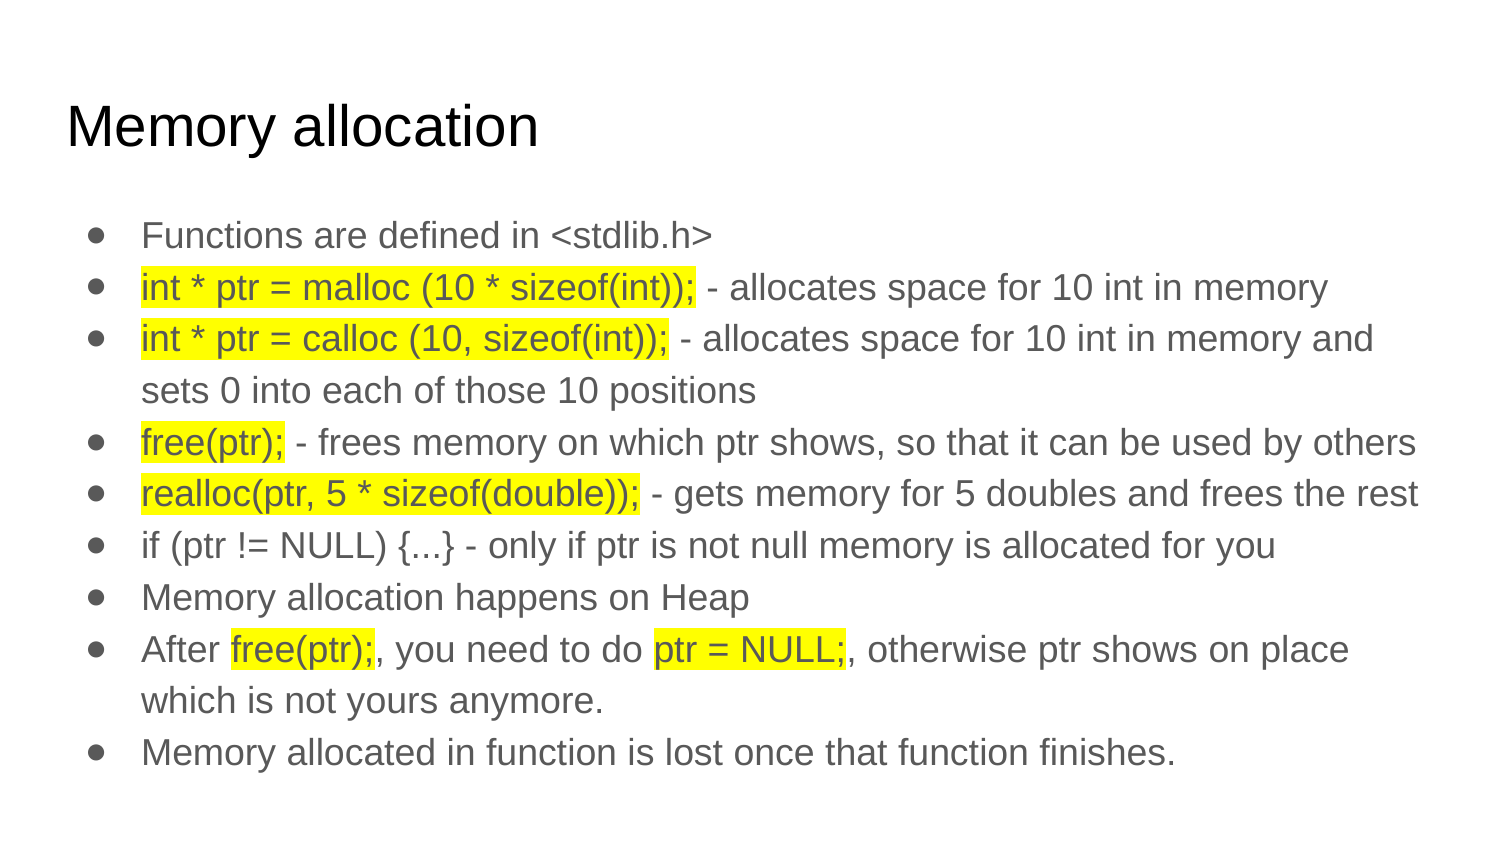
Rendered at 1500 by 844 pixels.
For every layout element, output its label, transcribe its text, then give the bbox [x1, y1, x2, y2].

list Functions are defined in <stdlib.h> int * ptr = malloc (10 * sizeof(int)); - allocates space for 10 int in memory int * ptr = calloc (10, sizeof(int)); - allocates space for 10 int in memory and sets 0 into each of those 10 positions free(ptr); - frees memory on which ptr shows, so that it can be used by others realloc(ptr, 5 * sizeof(double)); - gets memory for 5 doubles and frees the rest if (ptr != NULL) {...} - only if ptr is not null memory is allocated for you Memory allocation happens on Heap After free(ptr);, you need to do ptr = NULL;, otherwise ptr shows on place which is not yours anymore. Memory allocated in function is lost once that function finishes. [51, 189, 1449, 796]
title Memory allocation [51, 72, 1449, 167]
